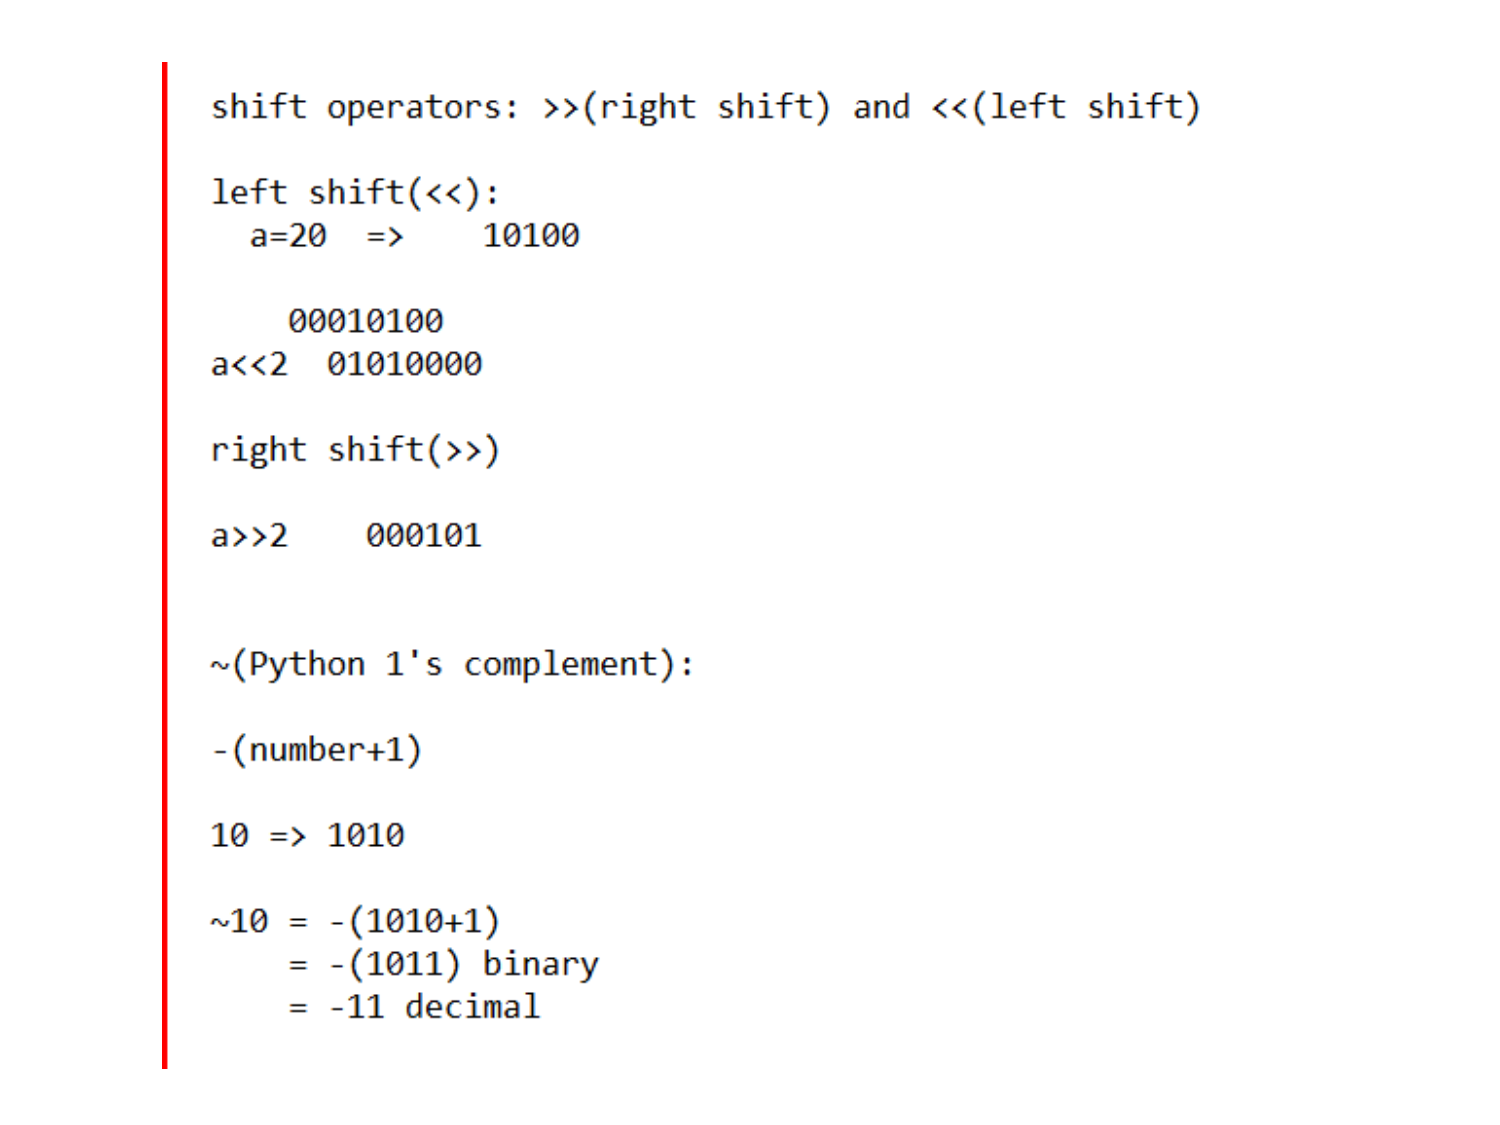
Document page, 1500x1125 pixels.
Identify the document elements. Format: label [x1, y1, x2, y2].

picture [162, 62, 1226, 1069]
